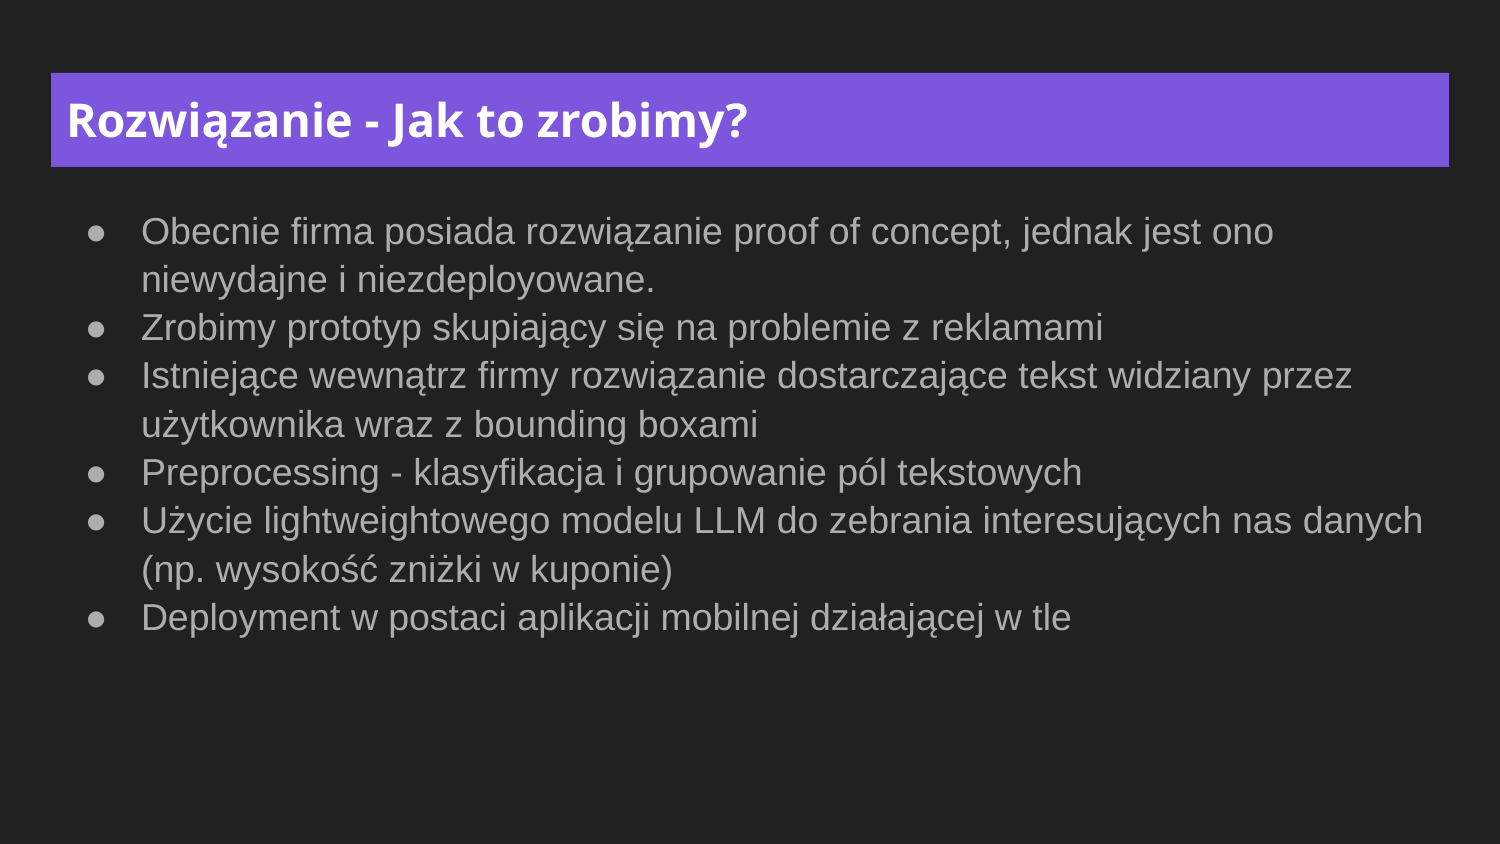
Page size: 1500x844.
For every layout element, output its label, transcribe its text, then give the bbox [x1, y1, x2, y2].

title Rozwiązanie - Jak to zrobimy? [51, 72, 1449, 167]
list Obecnie firma posiada rozwiązanie proof of concept, jednak jest ono niewydajne i niezdeployowane. Zrobimy prototyp skupiający się na problemie z reklamami Istniejące wewnątrz firmy rozwiązanie dostarczające tekst widziany przez użytkownika wraz z bounding boxami Preprocessing - klasyfikacja i grupowanie pól tekstowych Użycie lightweightowego modelu LLM do zebrania interesujących nas danych (np. wysokość zniżki w kuponie) Deployment w postaci aplikacji mobilnej działającej w tle [51, 189, 1449, 750]
